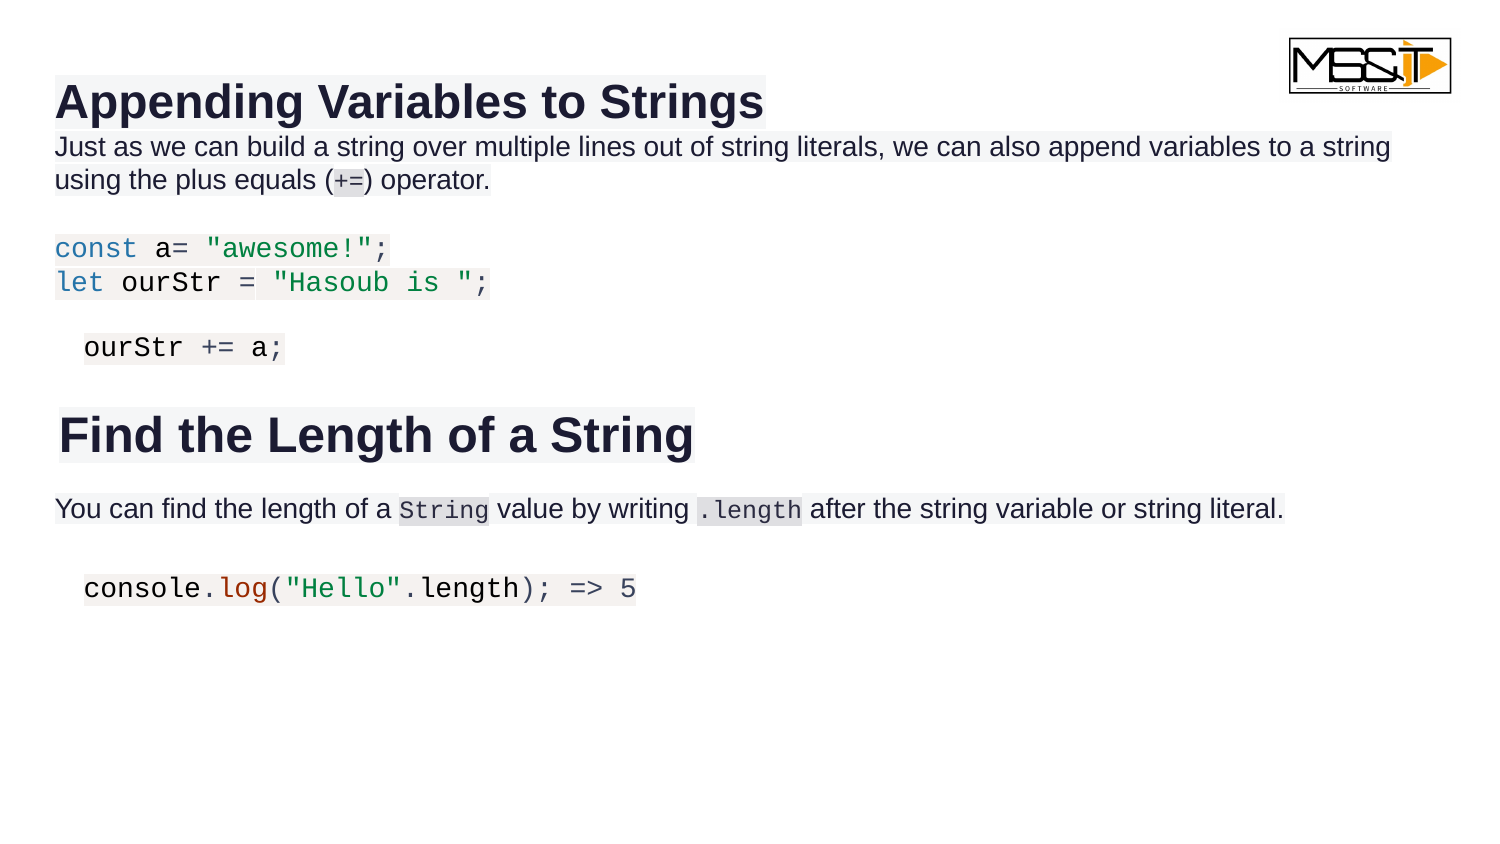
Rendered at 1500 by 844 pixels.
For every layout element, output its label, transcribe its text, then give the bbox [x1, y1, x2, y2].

picture [1279, 27, 1461, 103]
text_box Appending Variables to Strings Just as we can build a string over multiple lines out of string literals, we can also append variables to a string using the plus equals (+=) operator. const a= "awesome!"; let ourStr = "Hasoub is "; ourStr += a; Find the Length of a String You can find the length of a String value by writing .length after the string variable or string literal. console.log("Hello".length); => 5 [39, 55, 1461, 733]
